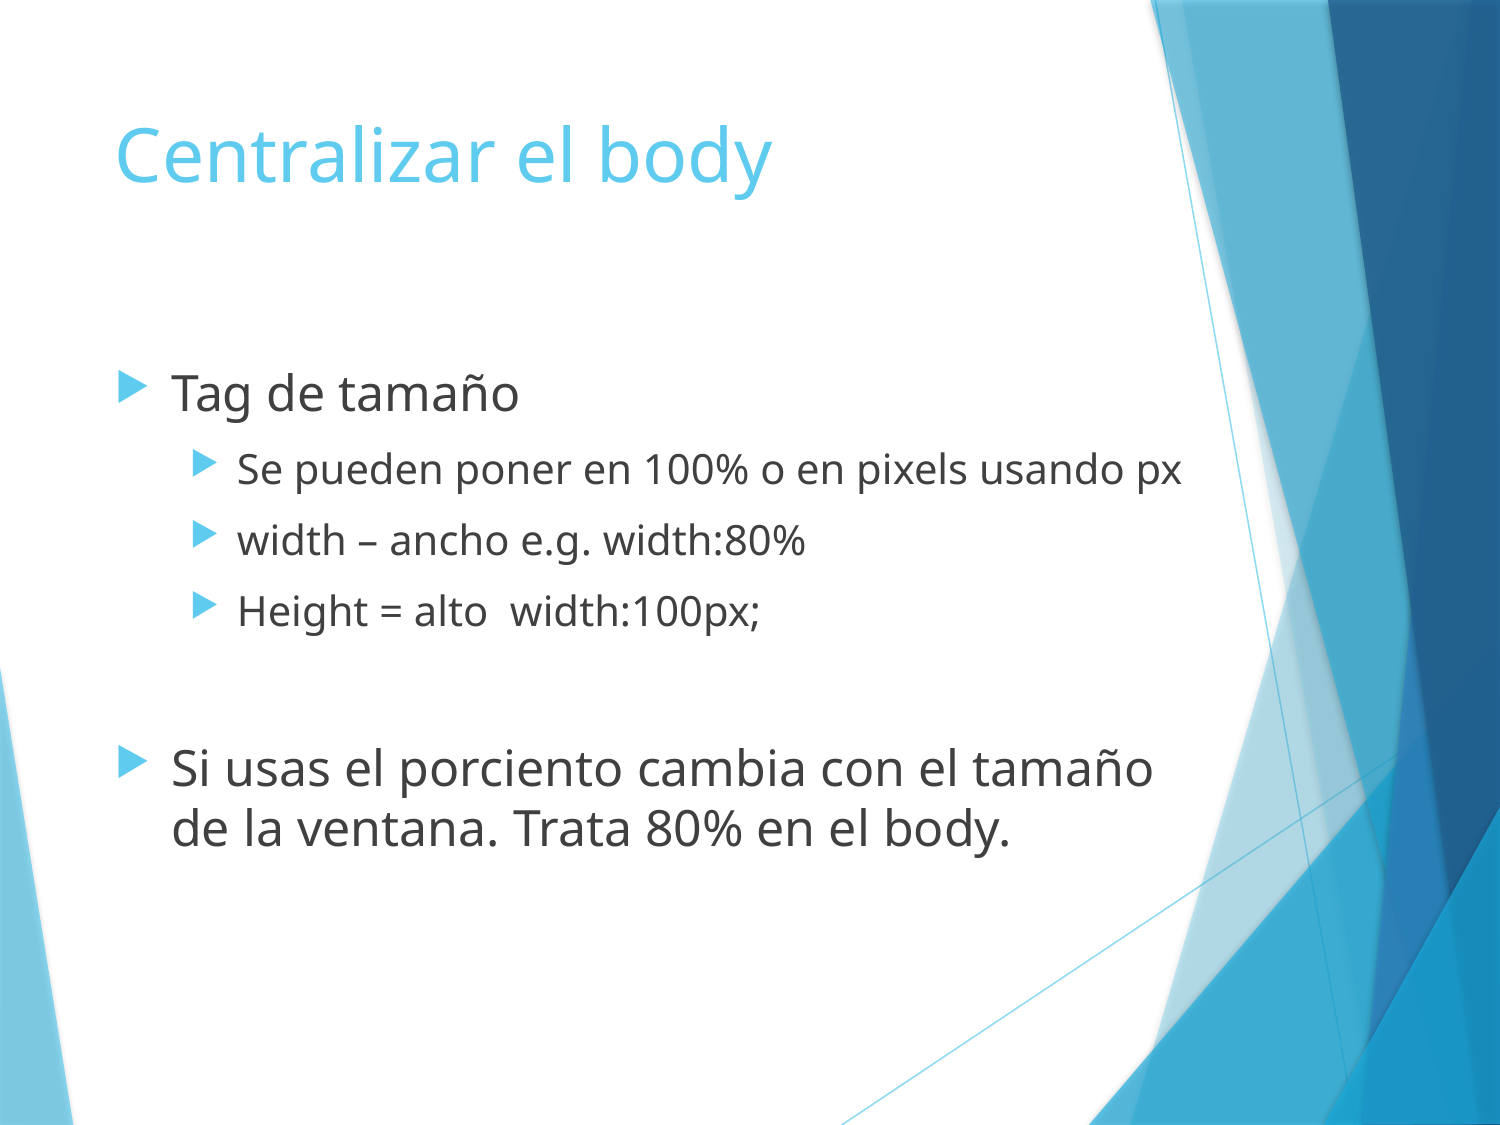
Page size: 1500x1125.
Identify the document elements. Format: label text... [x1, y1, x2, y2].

list Tag de tamaño Se pueden poner en 100% o en pixels usando px width – ancho e.g. width:80% Height = alto width:100px; Si usas el porciento cambia con el tamaño de la ventana. Trata 80% en el body. [99, 354, 1225, 992]
title Centralizar el body [99, 99, 1142, 317]
